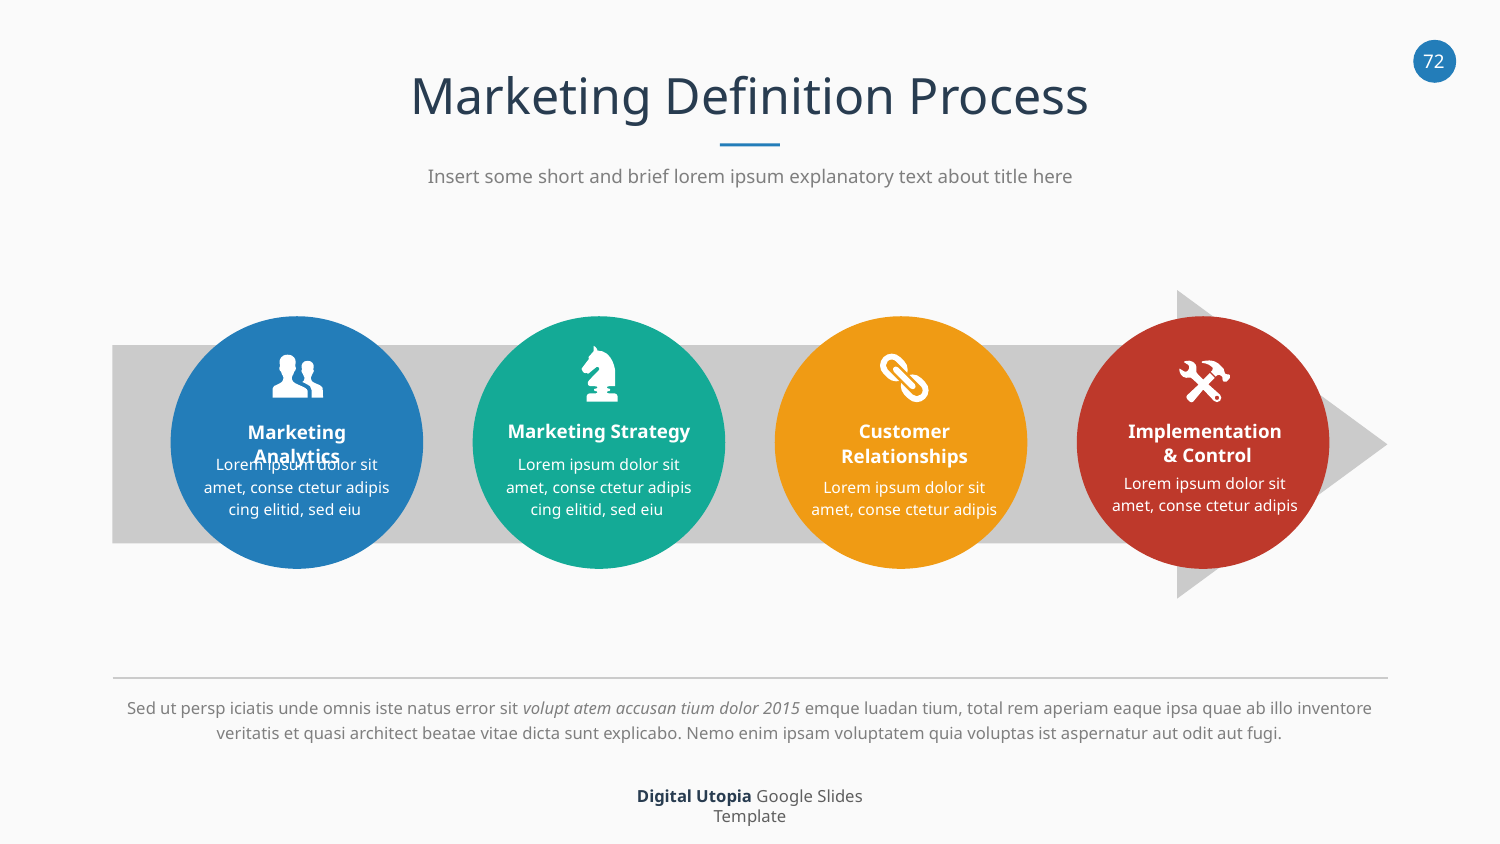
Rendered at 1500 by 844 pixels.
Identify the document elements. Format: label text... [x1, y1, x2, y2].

list Marketing Definition Process [112, 64, 1388, 131]
text_box Sed ut persp iciatis unde omnis iste natus error sit volupt atem accusan tium dolor 2015 emque luadan tium, total rem aperiam eaque ipsa quae ab illo inventore veritatis et quasi architect beatae vitae dicta sunt explicabo. Nemo enim ipsam voluptatem quia voluptas ist aspernatur aut odit aut fugi. [105, 692, 1396, 741]
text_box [112, 289, 1388, 599]
list Insert some short and brief lorem ipsum explanatory text about title here [112, 164, 1388, 190]
